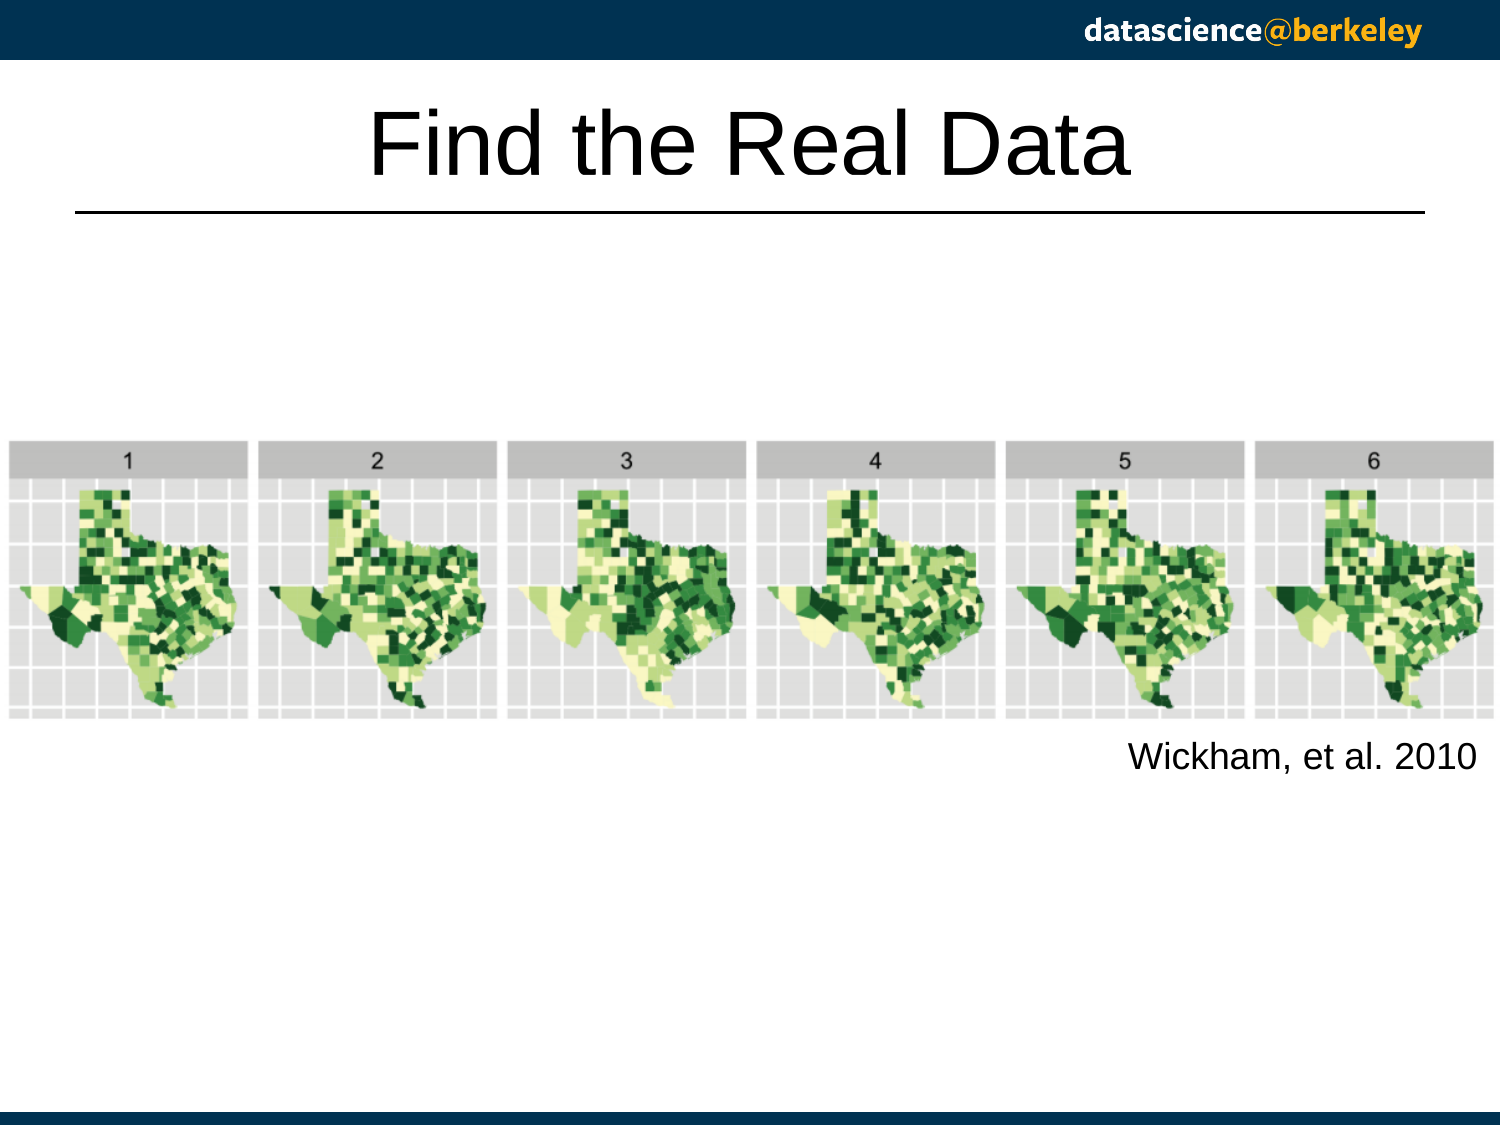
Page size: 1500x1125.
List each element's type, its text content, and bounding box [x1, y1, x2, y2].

picture [1079, 10, 1431, 52]
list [3, 435, 1500, 726]
title Find the Real Data [75, 45, 1425, 173]
text_box Wickham, et al. 2010 [1113, 735, 1493, 785]
text_box [48, 173, 1464, 264]
